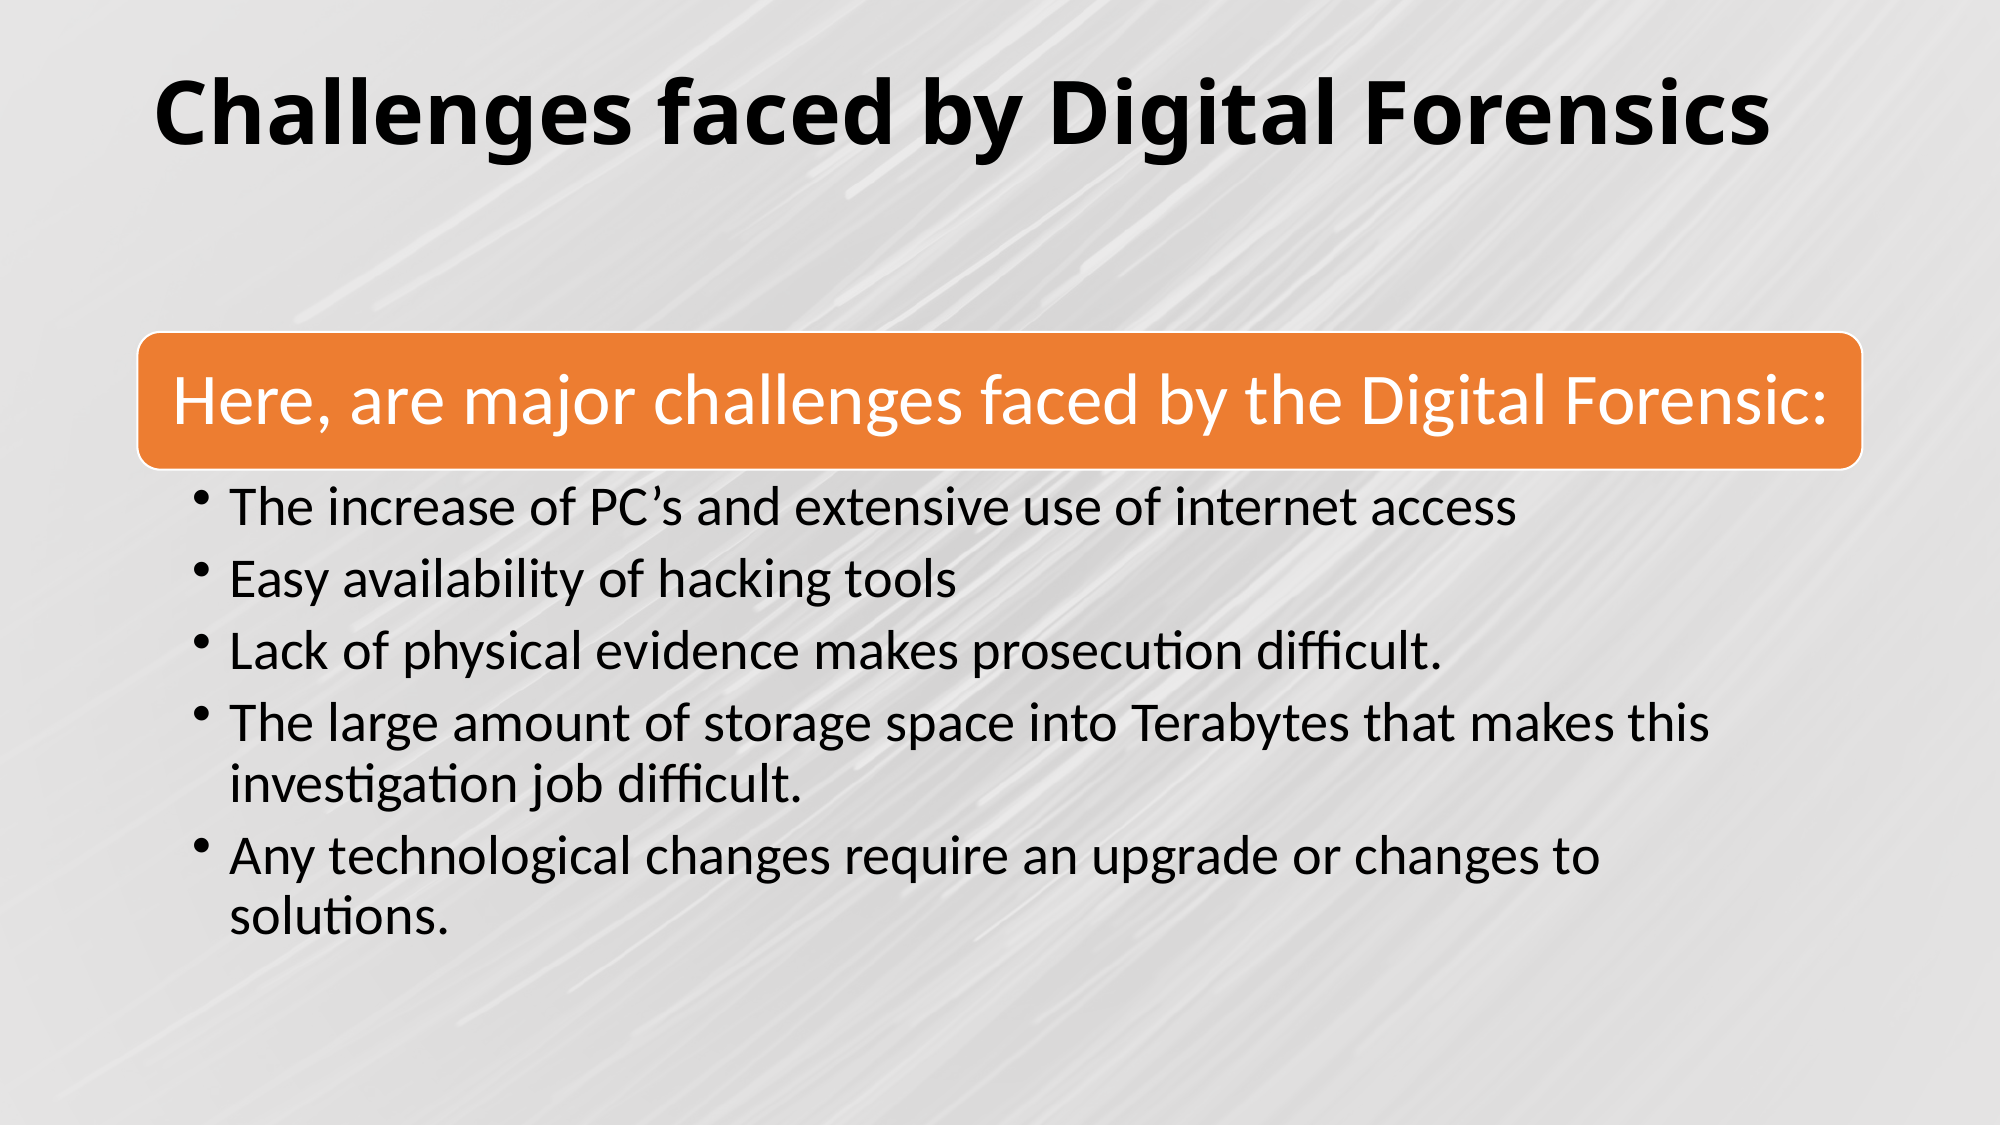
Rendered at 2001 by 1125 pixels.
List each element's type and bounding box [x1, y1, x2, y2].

picture [0, 0, 2000, 1125]
list [137, 299, 1863, 1014]
